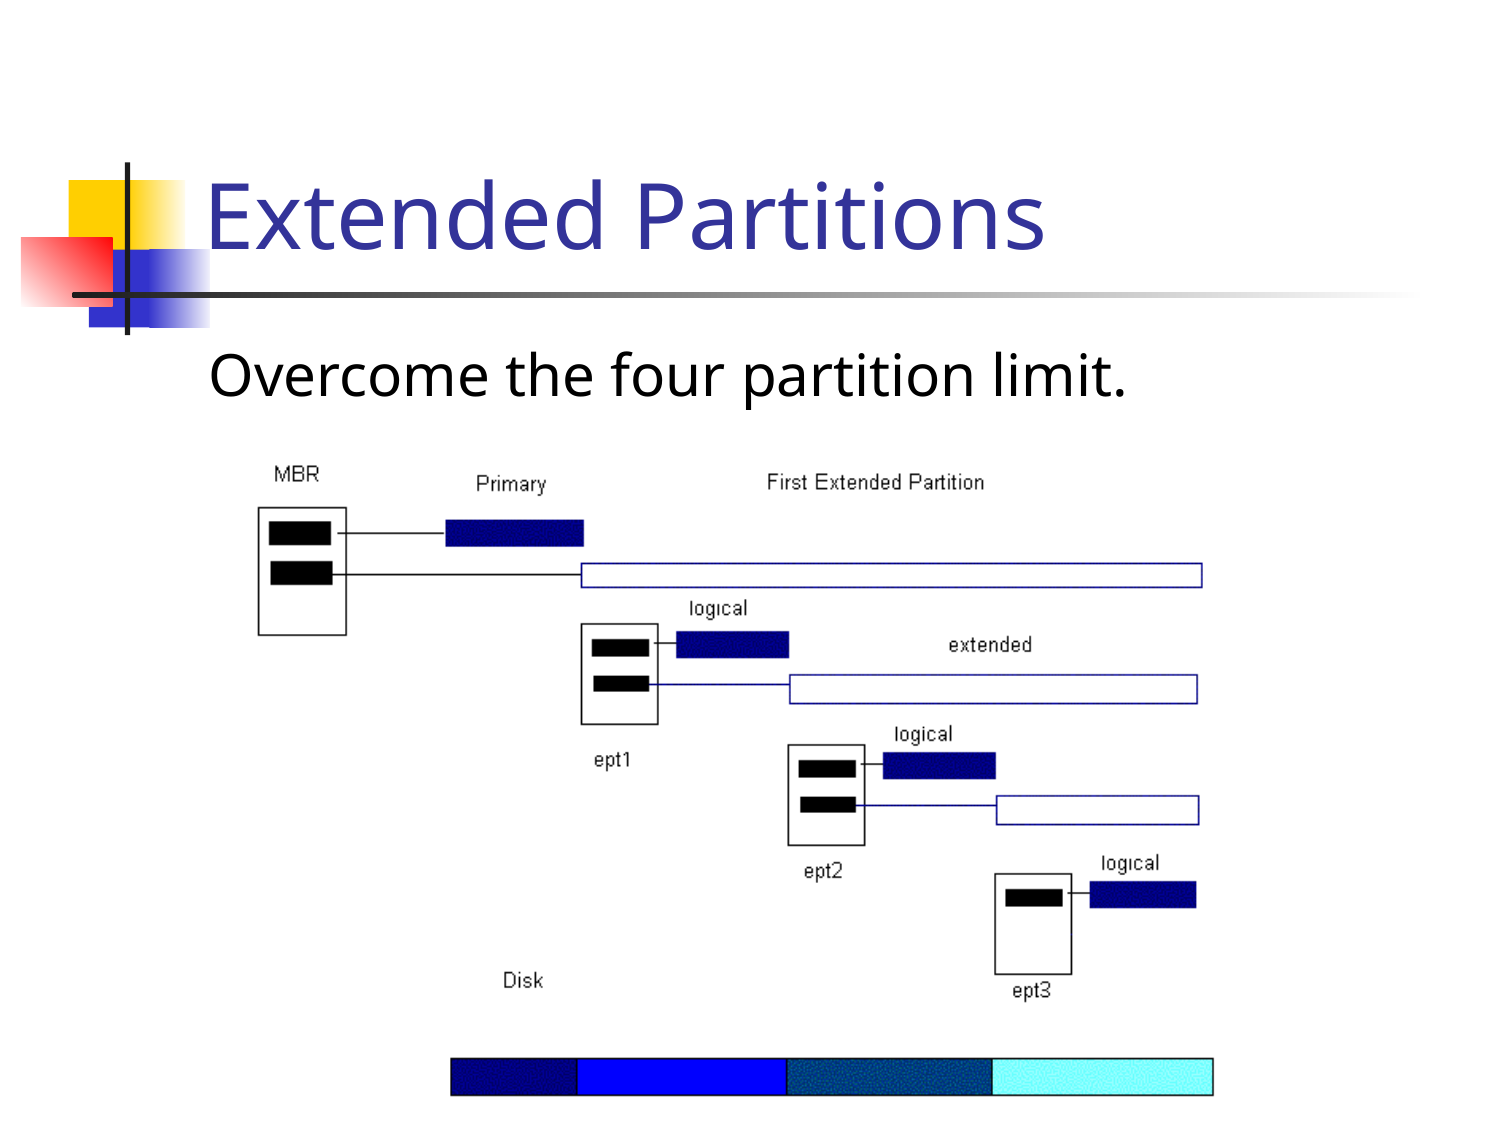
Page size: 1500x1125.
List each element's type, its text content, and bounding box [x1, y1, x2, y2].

title Extended Partitions [188, 34, 1468, 276]
list Overcome the four partition limit. [193, 330, 1376, 1007]
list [212, 434, 1301, 1125]
